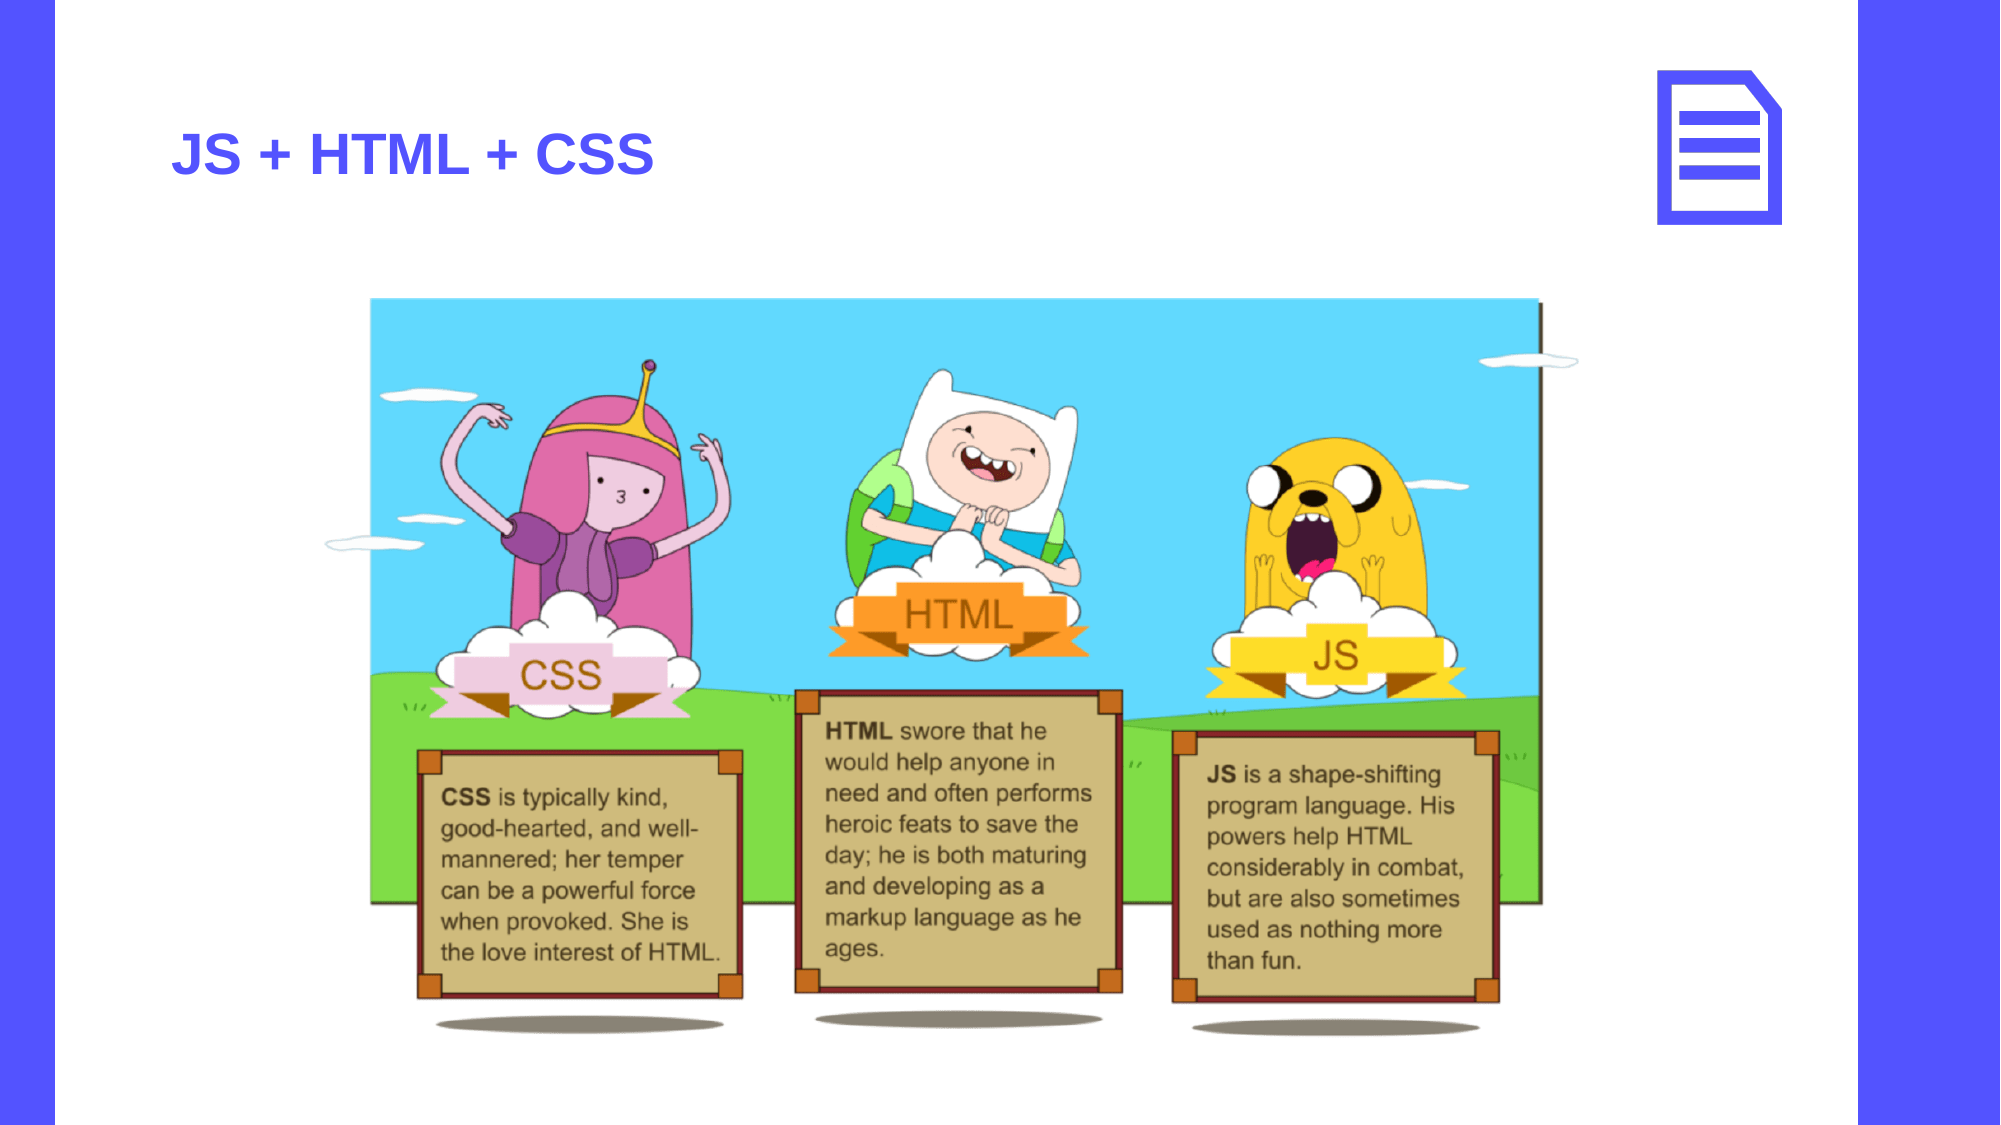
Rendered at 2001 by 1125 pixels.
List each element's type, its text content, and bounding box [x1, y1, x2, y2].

picture [1655, 69, 1783, 225]
text_box [0, 0, 55, 1125]
text_box JS + HTML + CSS [156, 117, 965, 202]
text_box [1858, 0, 2000, 1125]
picture [300, 298, 1617, 1039]
